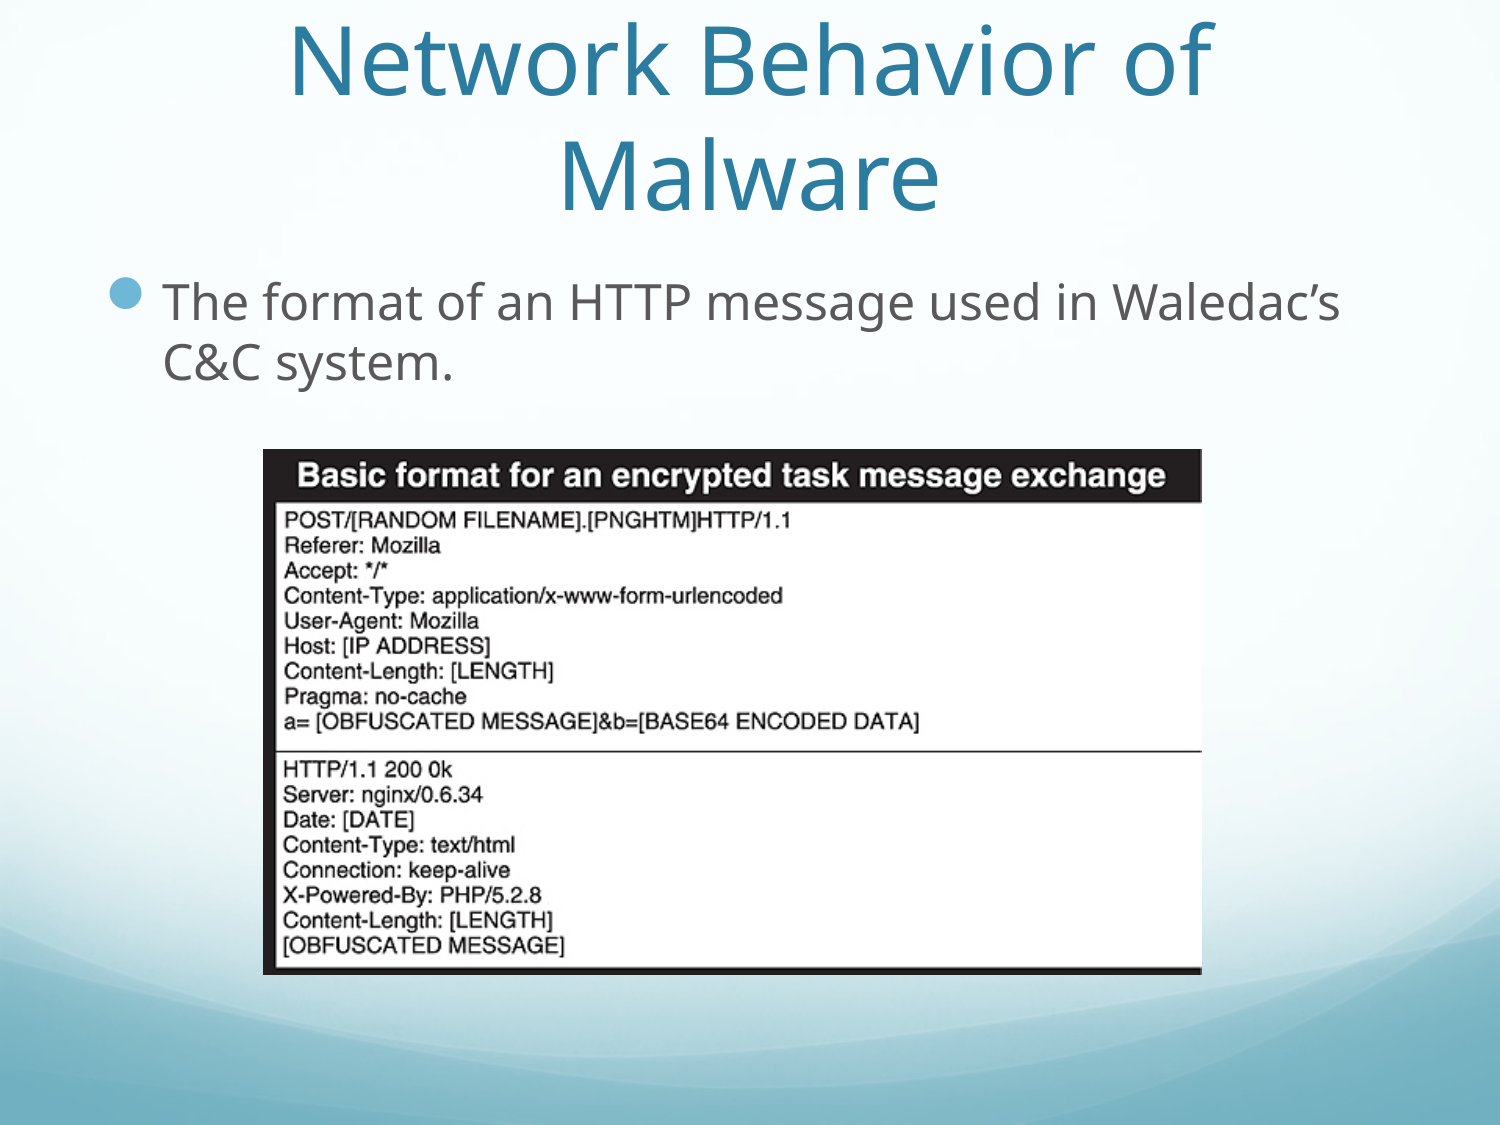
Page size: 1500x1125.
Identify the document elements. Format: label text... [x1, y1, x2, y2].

list The format of an HTTP message used in Waledac’s C&C system. [90, 262, 1410, 975]
title Network Behavior of Malware [90, 17, 1410, 237]
picture [263, 449, 1202, 976]
